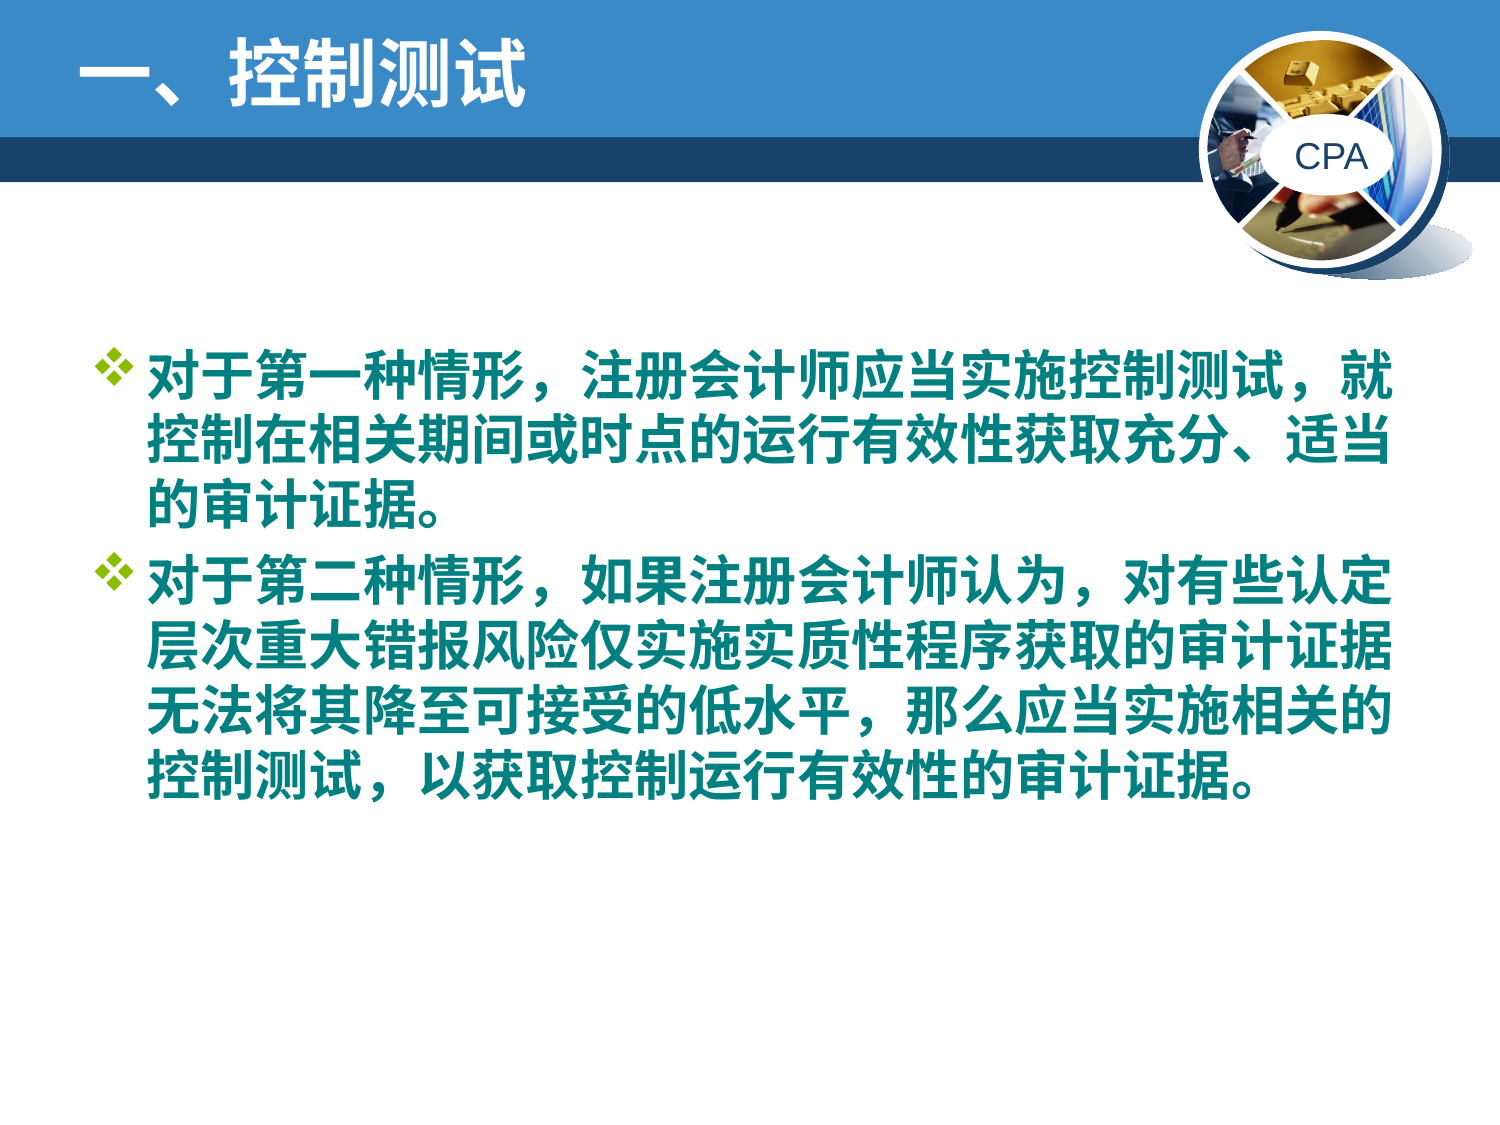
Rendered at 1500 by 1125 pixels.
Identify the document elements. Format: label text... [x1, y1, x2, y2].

picture [1242, 186, 1396, 261]
title 一、控制测试 [62, 24, 1338, 118]
picture [1354, 73, 1433, 227]
list 对于第一种情形，注册会计师应当实施控制测试，就控制在相关期间或时点的运行有效性获取充分、适当的审计证据。 对于第二种情形，如果注册会计师认为，对有些认定层次重大错报风险仅实施实质性程序获取的审计证据无法将其降至可接受的低水平，那么应当实施相关的控制测试，以获取控制运行有效性的审计证据。 [74, 333, 1426, 1065]
picture [1207, 118, 1287, 224]
picture [1338, 41, 1394, 116]
